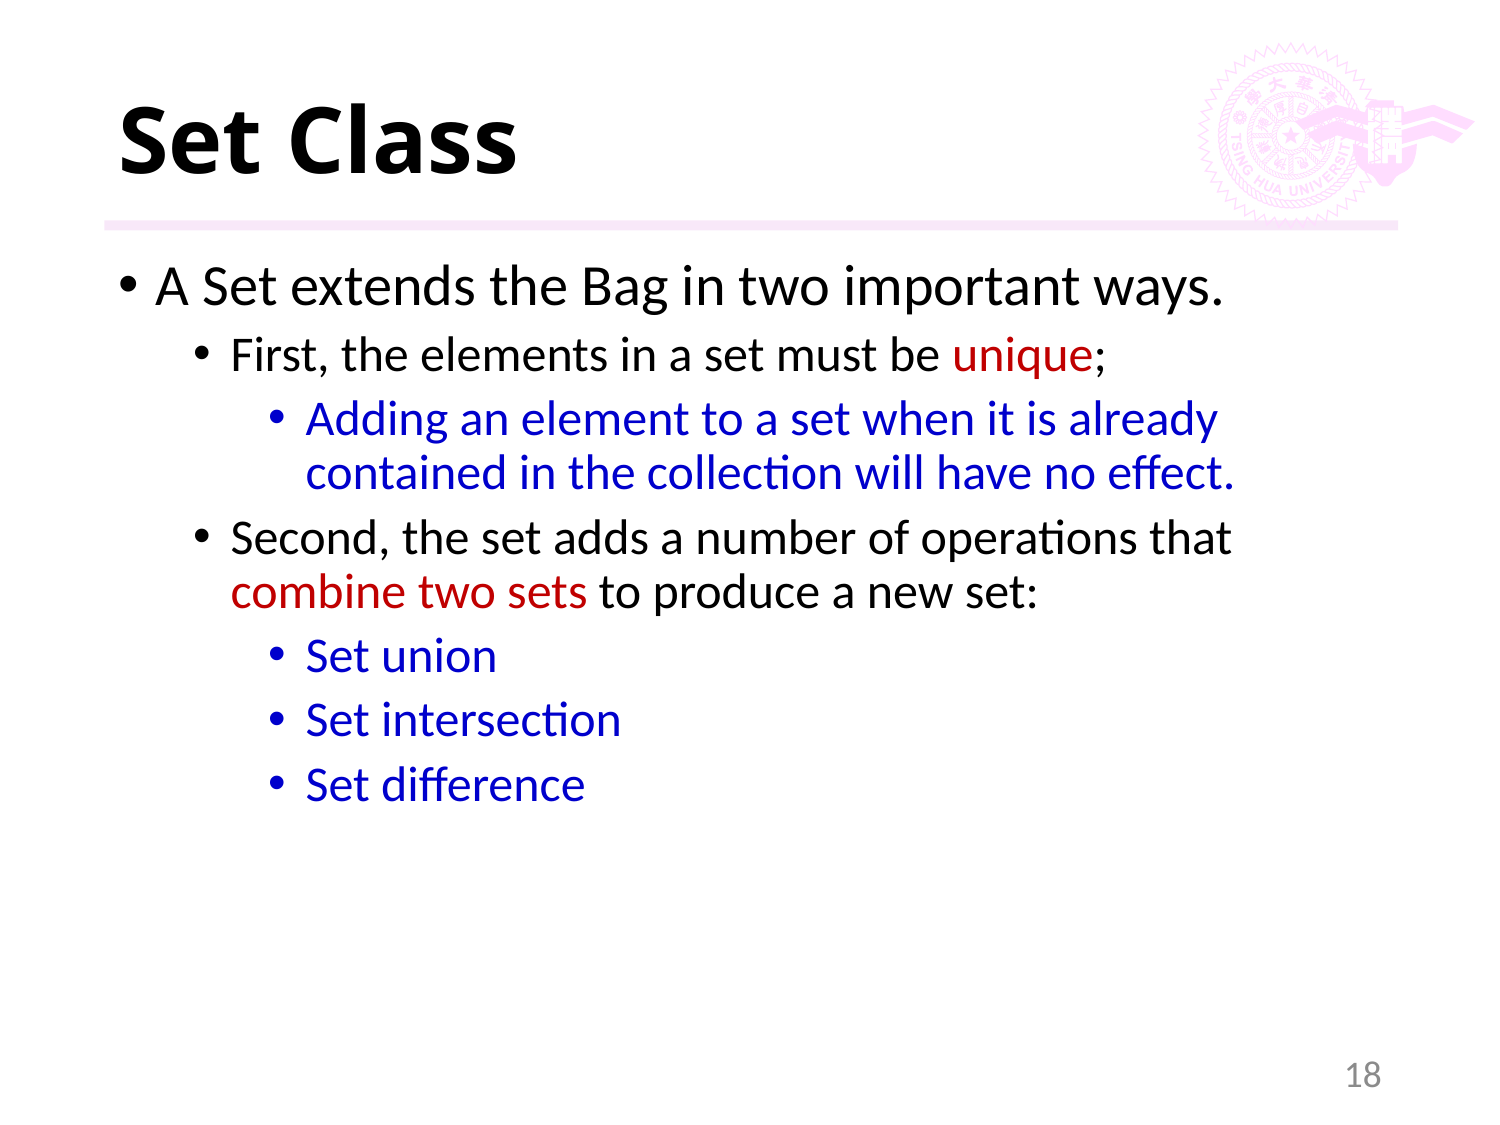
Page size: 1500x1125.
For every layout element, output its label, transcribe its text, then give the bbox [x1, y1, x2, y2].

slide_number 18 [1059, 1042, 1397, 1103]
list A Set extends the Bag in two important ways. First, the elements in a set must be unique; Adding an element to a set when it is already contained in the collection will have no effect. Second, the set adds a number of operations that combine two sets to produce a new set: Set union Set intersection Set difference [103, 247, 1397, 1014]
title Set Class [103, 59, 1397, 228]
